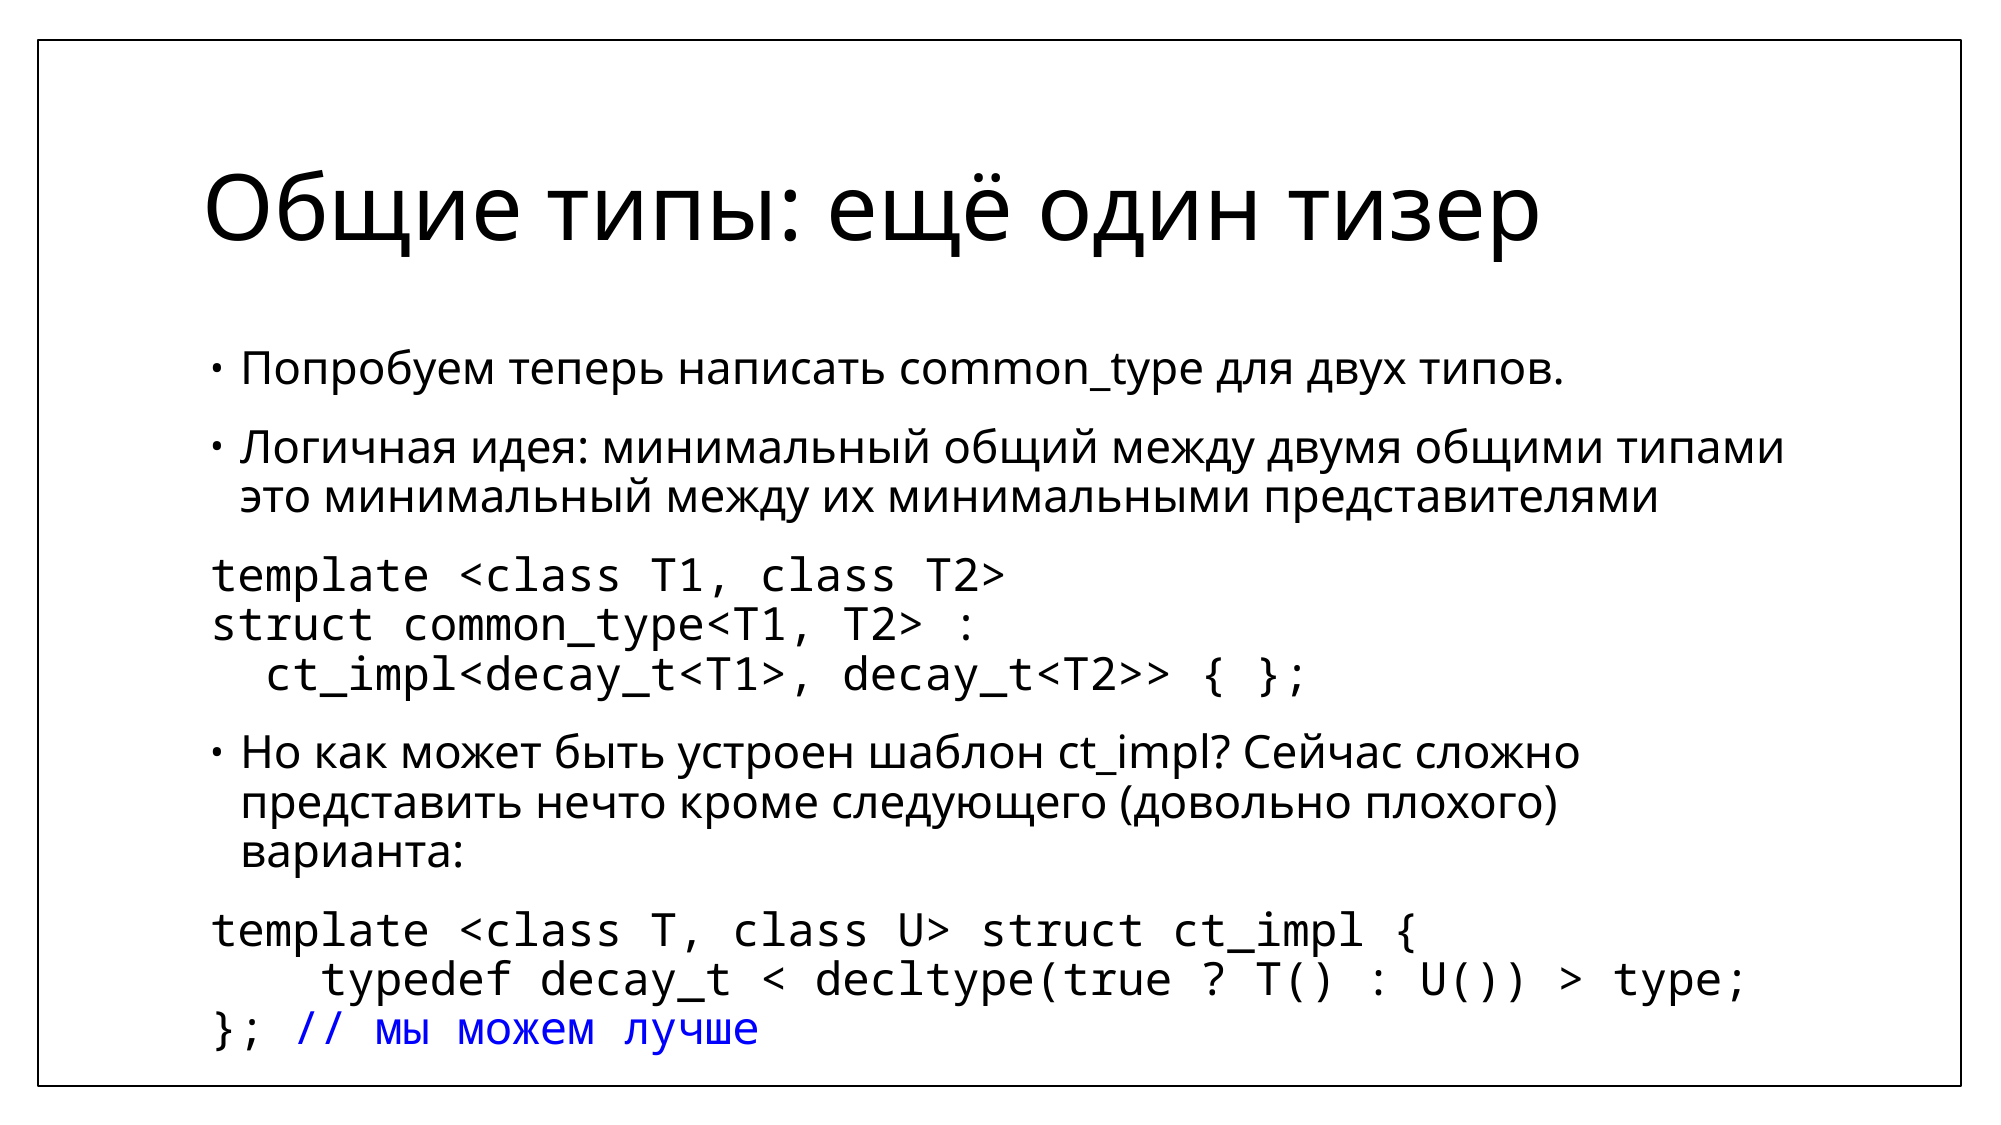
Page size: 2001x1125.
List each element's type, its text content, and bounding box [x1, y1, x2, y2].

list Попробуем теперь написать common_type для двух типов. Логичная идея: минимальный общий между двумя общими типами это минимальный между их минимальными представителями template <class T1, class T2> struct common_type<T1, T2> : ct_impl<decay_t<T1>, decay_t<T2>> { }; Но как может быть устроен шаблон ct_impl? Сейчас сложно представить нечто кроме следующего (довольно плохого) варианта: template <class T, class U> struct ct_impl { typedef decay_t < decltype(true ? T() : U()) > type; }; // мы можем лучше [187, 337, 1808, 1036]
title Общие типы: ещё один тизер [187, 99, 1808, 323]
